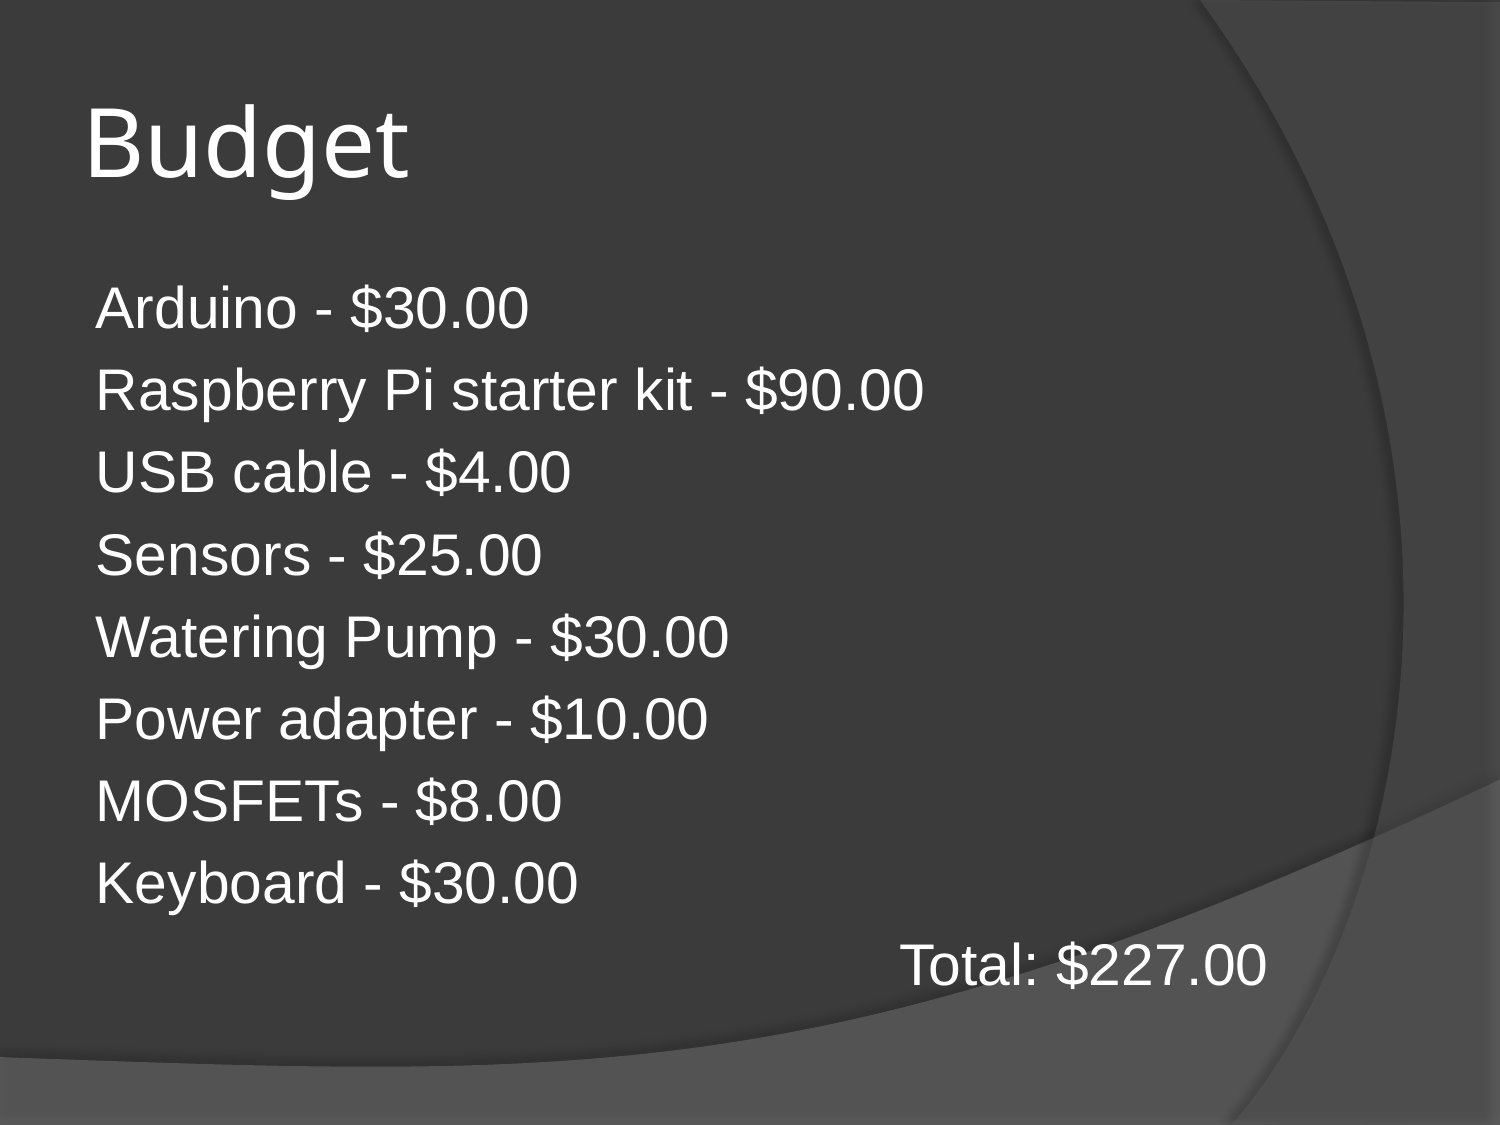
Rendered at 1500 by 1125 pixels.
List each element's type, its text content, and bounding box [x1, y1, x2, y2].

list Arduino - $30.00 Raspberry Pi starter kit - $90.00 USB cable - $4.00 Sensors - $25.00 Watering Pump - $30.00 Power adapter - $10.00 MOSFETs - $8.00 Keyboard - $30.00 Total: $227.00 [75, 262, 1300, 1005]
title Budget [75, 45, 1300, 233]
